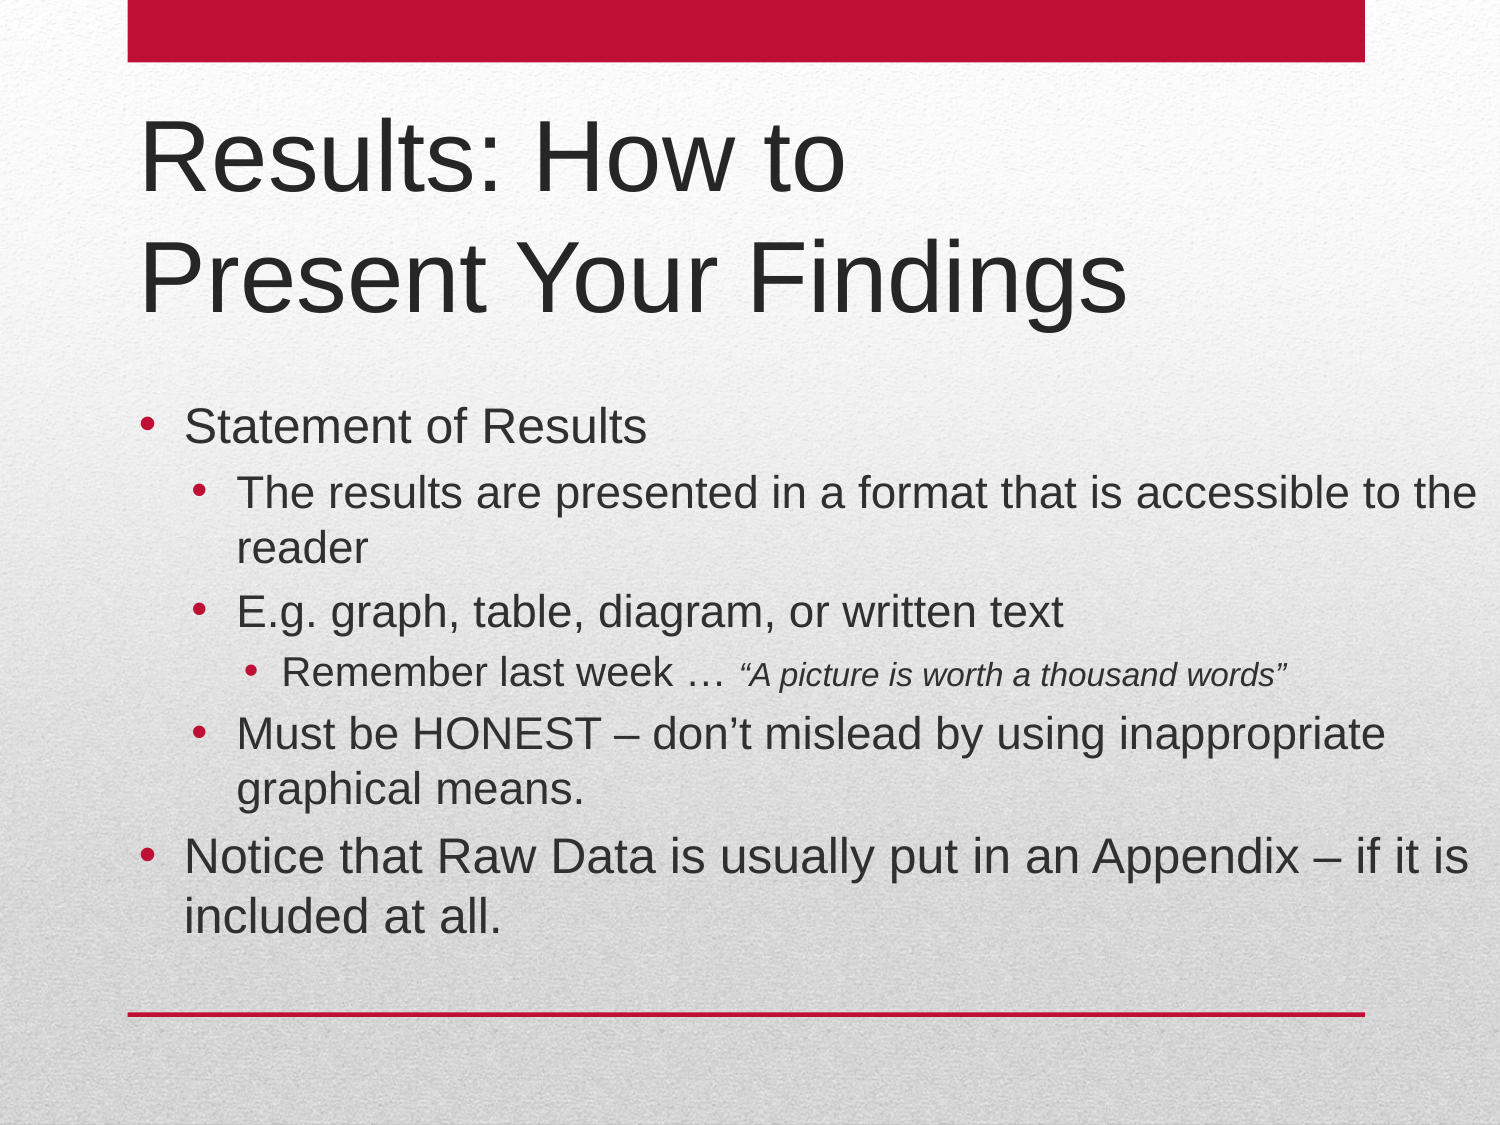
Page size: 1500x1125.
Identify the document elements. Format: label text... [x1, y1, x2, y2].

list Statement of Results The results are presented in a format that is accessible to the reader E.g. graph, table, diagram, or written text Remember last week … “A picture is worth a thousand words” Must be HONEST – don’t mislead by using inappropriate graphical means. Notice that Raw Data is usually put in an Appendix – if it is included at all. [123, 349, 1500, 988]
title Results: How to Present Your Findings [123, 78, 1237, 341]
